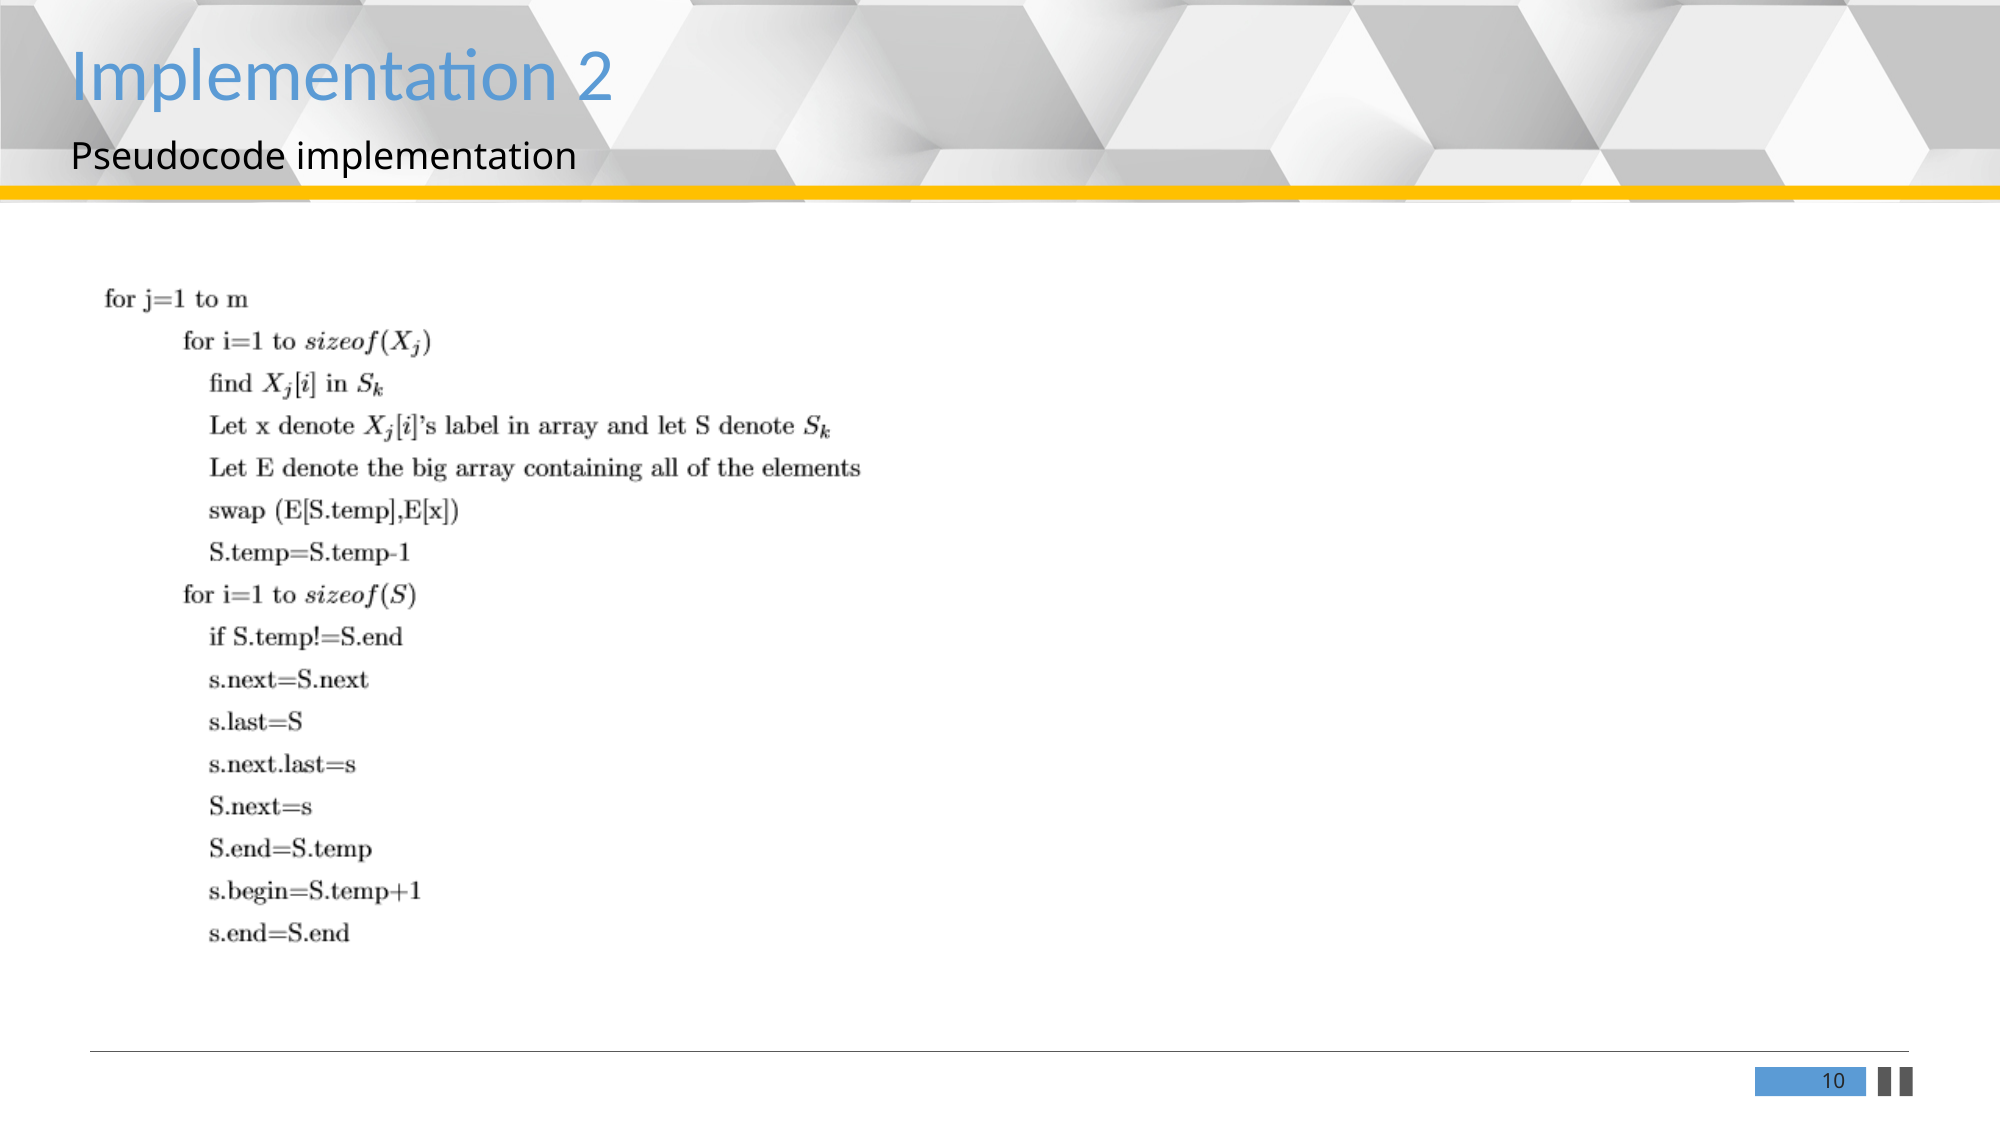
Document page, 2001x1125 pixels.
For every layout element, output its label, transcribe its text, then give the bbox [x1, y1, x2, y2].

slide_number 10 [1761, 1069, 1861, 1094]
picture [0, 0, 2000, 185]
picture [86, 281, 930, 968]
text_box Pseudocode implementation [55, 124, 630, 185]
list Implementation 2 [55, 28, 1883, 125]
